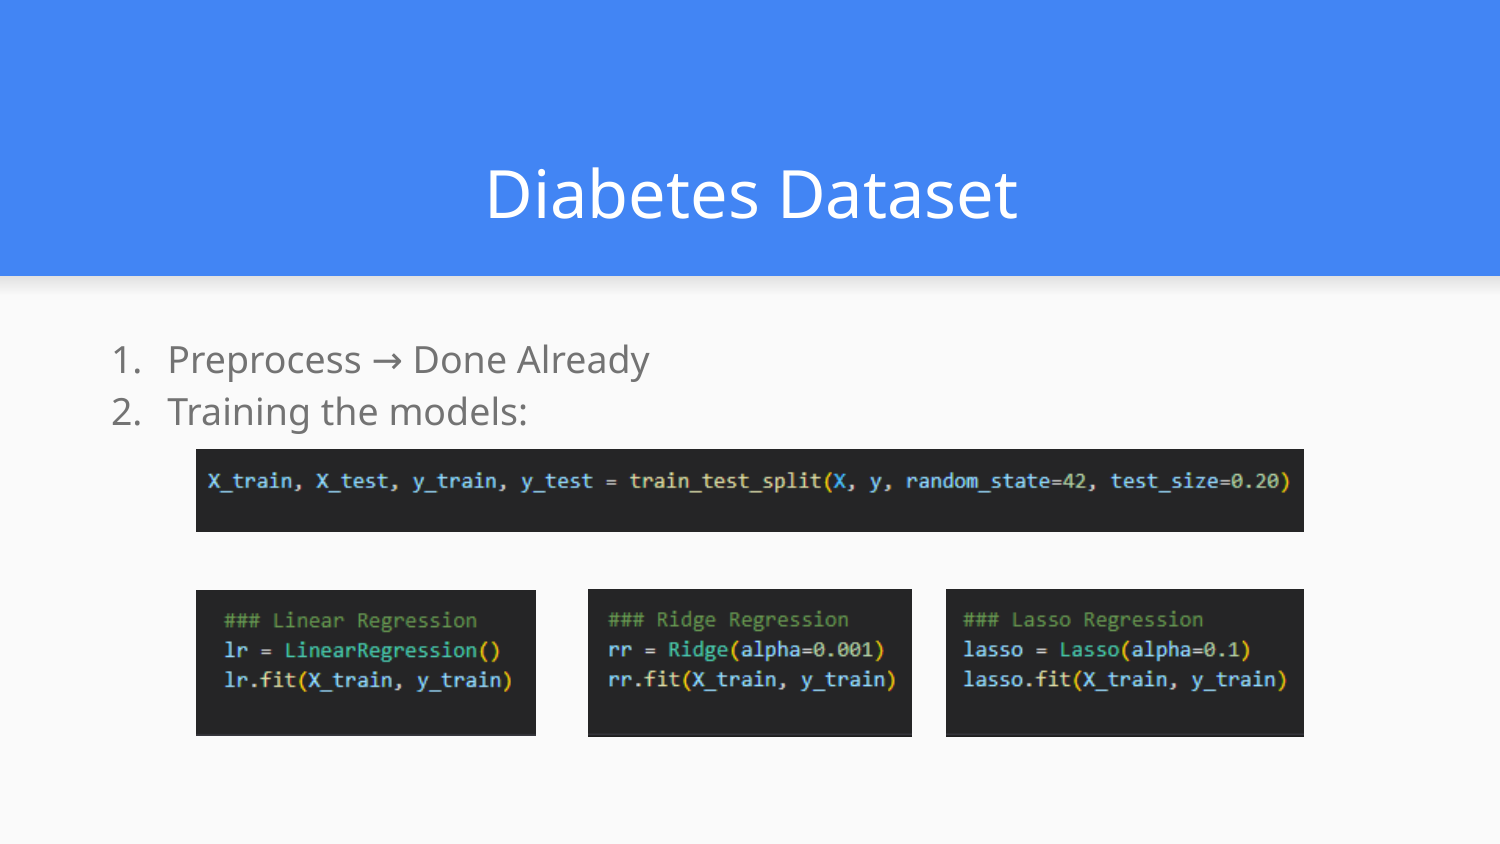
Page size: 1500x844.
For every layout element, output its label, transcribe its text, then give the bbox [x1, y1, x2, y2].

picture [195, 448, 1305, 533]
title Diabetes Dataset [77, 121, 1427, 248]
list Preprocess → Done Already Training the models: [77, 314, 1427, 450]
picture [195, 590, 536, 737]
picture [588, 589, 912, 737]
picture [945, 589, 1305, 737]
